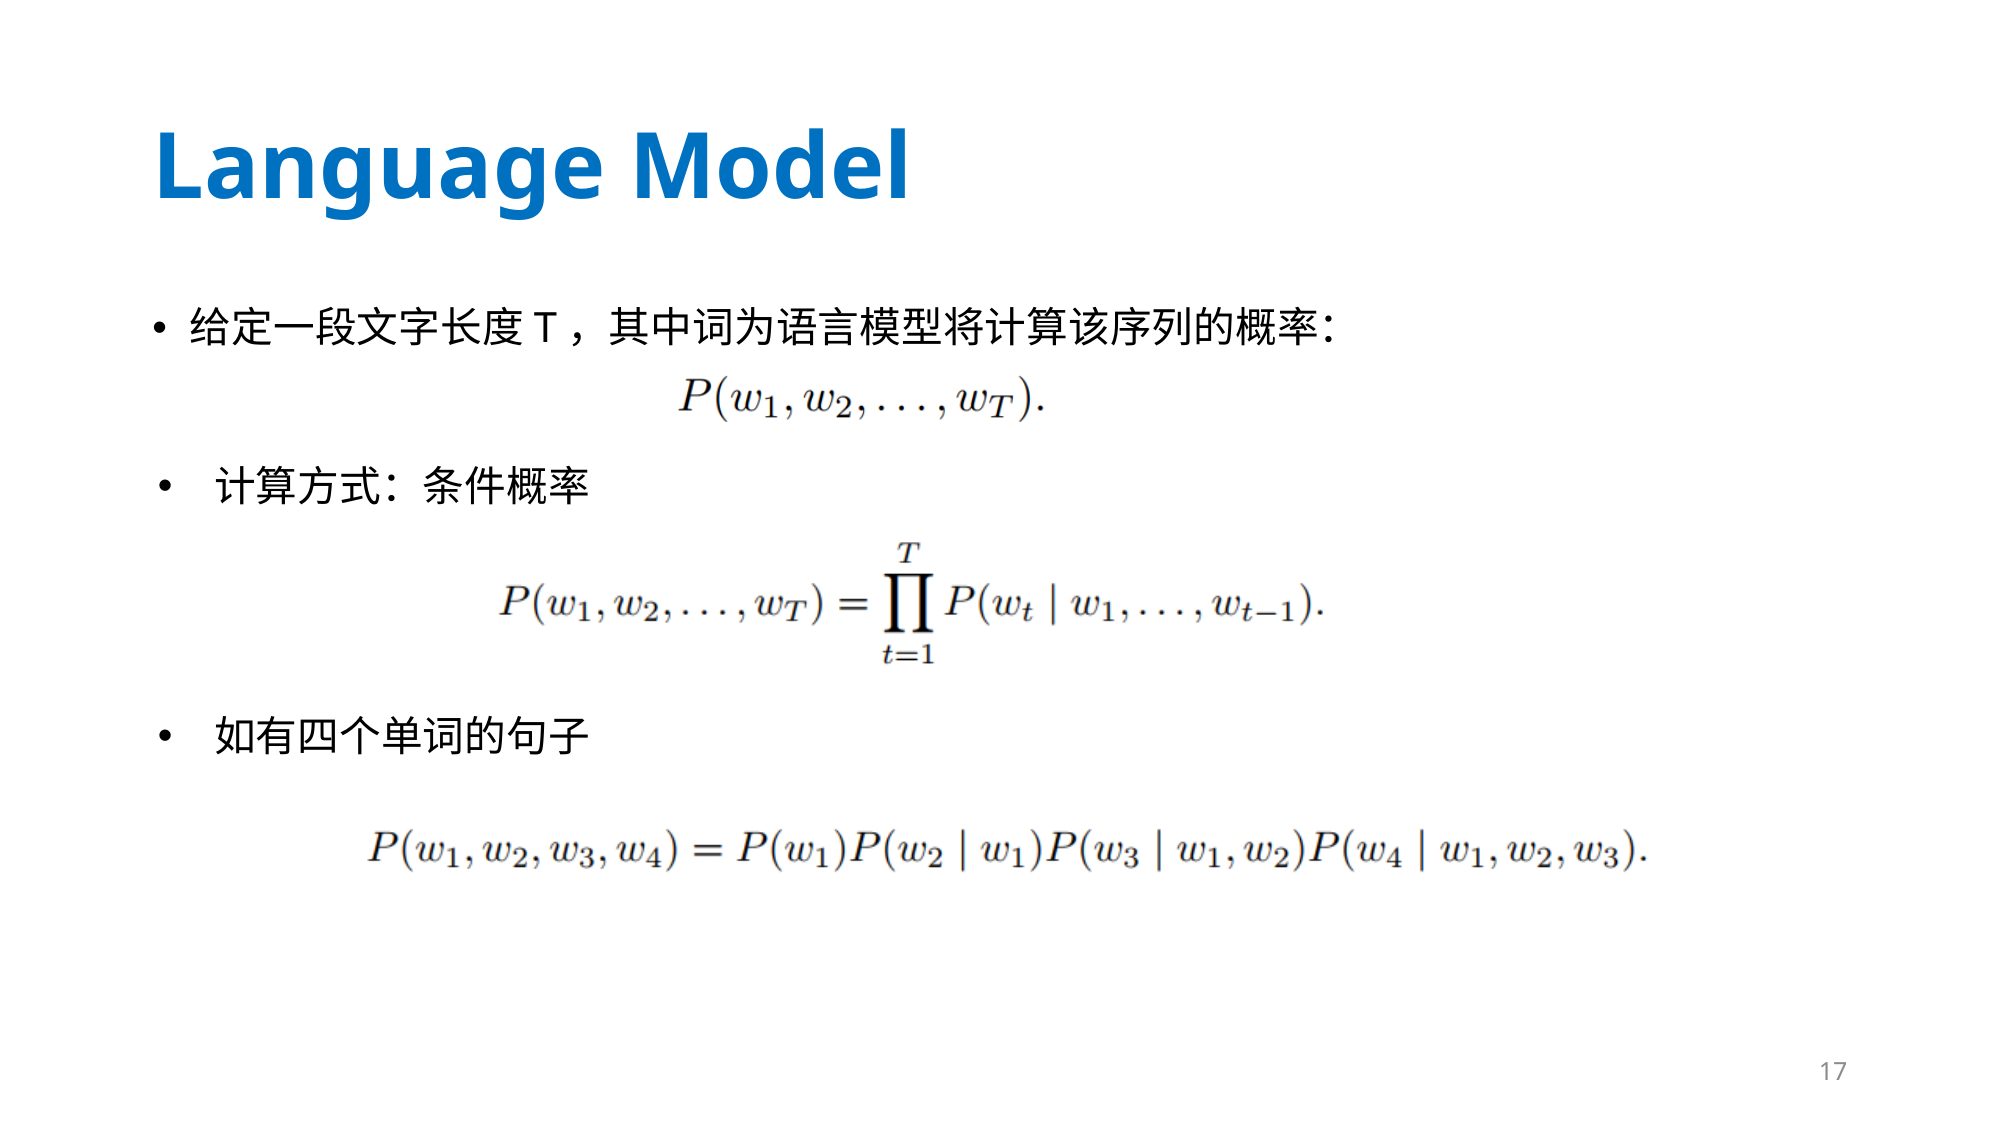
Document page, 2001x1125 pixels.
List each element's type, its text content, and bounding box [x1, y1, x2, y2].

picture [653, 361, 1072, 437]
slide_number 17 [1412, 1042, 1863, 1103]
picture [461, 519, 1337, 670]
text_box 计算方式：条件概率 如有四个单词的句子 [143, 402, 1413, 768]
picture [352, 801, 1738, 888]
title Language Model [137, 59, 1863, 278]
